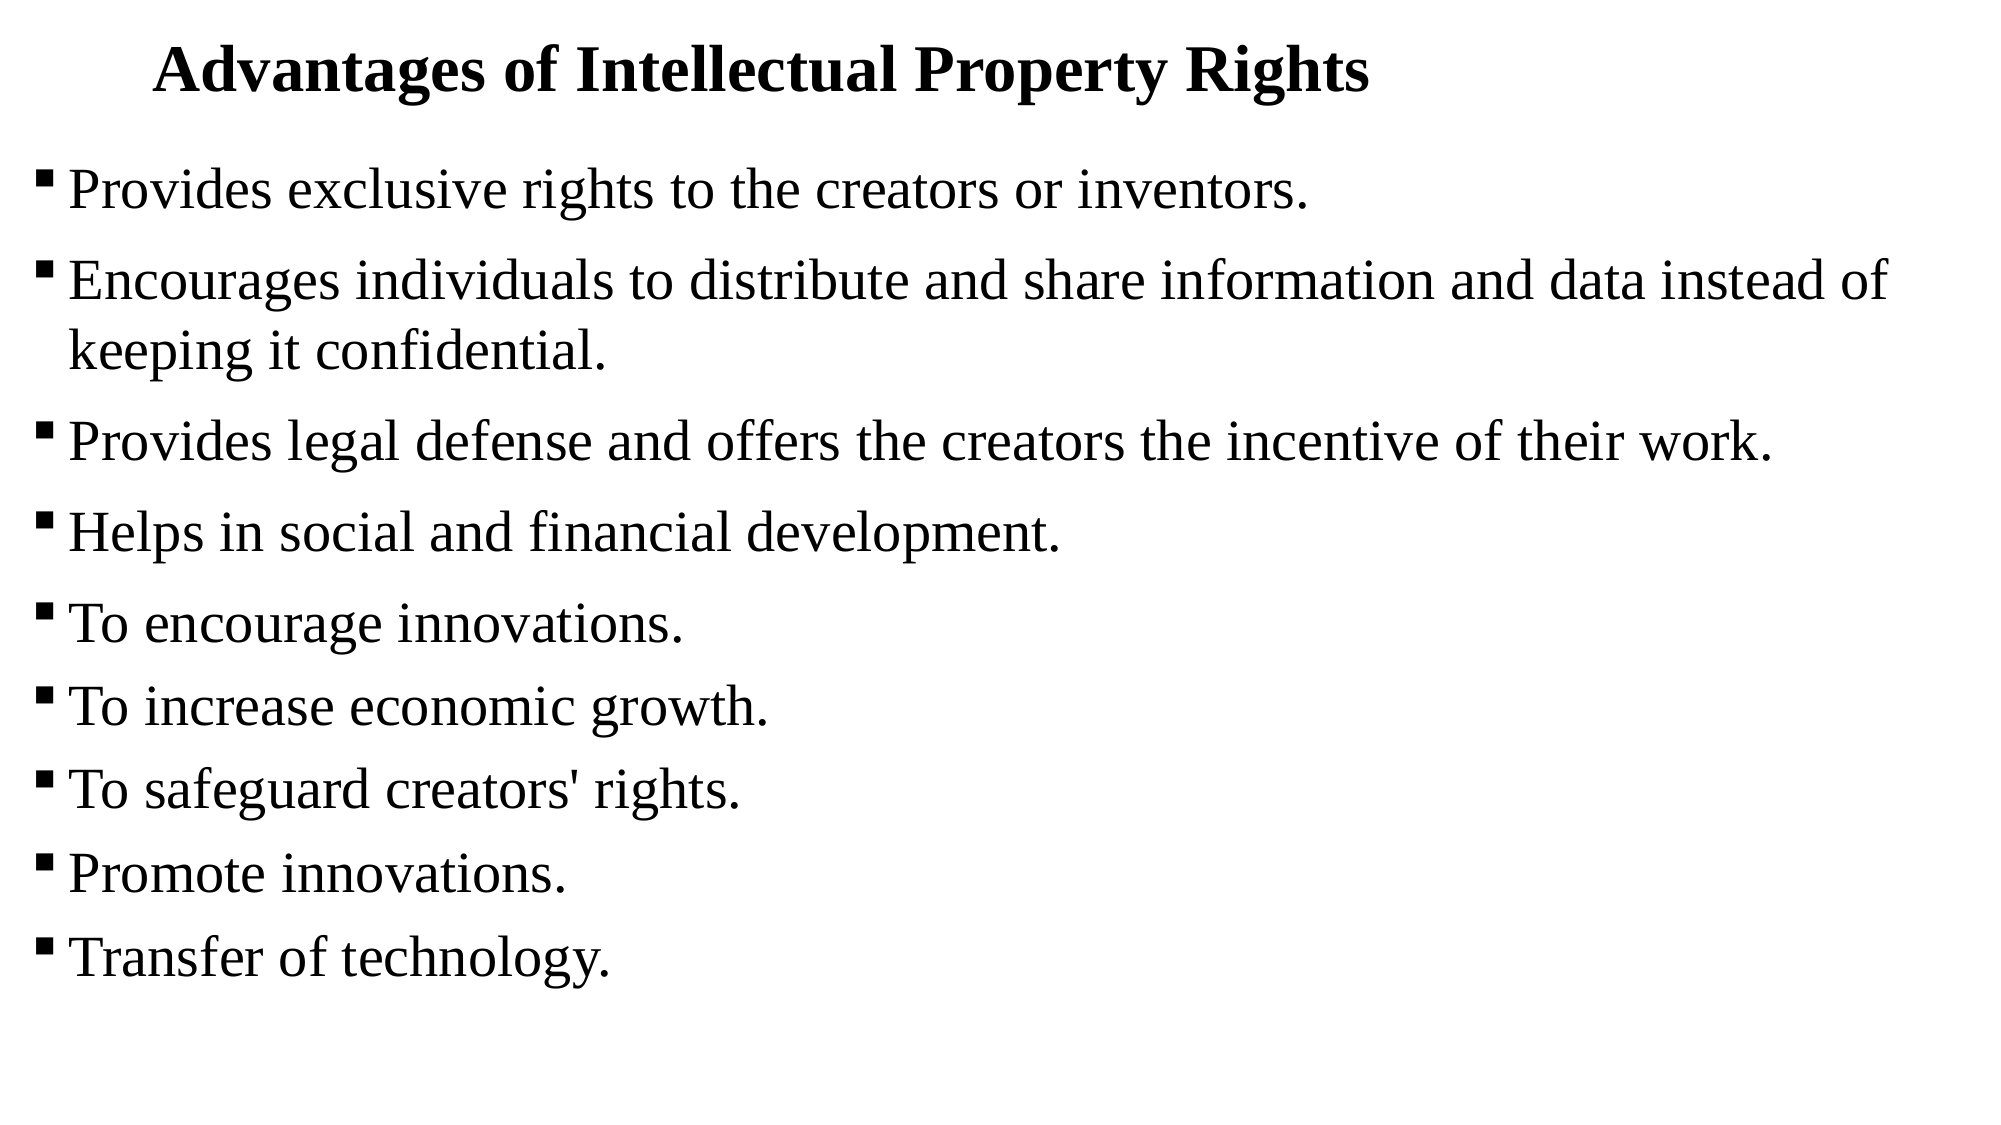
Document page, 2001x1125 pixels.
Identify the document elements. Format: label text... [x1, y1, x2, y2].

list Provides exclusive rights to the creators or inventors. Encourages individuals to distribute and share information and data instead of keeping it confidential. Provides legal defense and offers the creators the incentive of their work. Helps in social and financial development. To encourage innovations. To increase economic growth. To safeguard creators' rights. Promote innovations. Transfer of technology. [16, 142, 2000, 1097]
title Advantages of Intellectual Property Rights [137, 12, 1863, 127]
